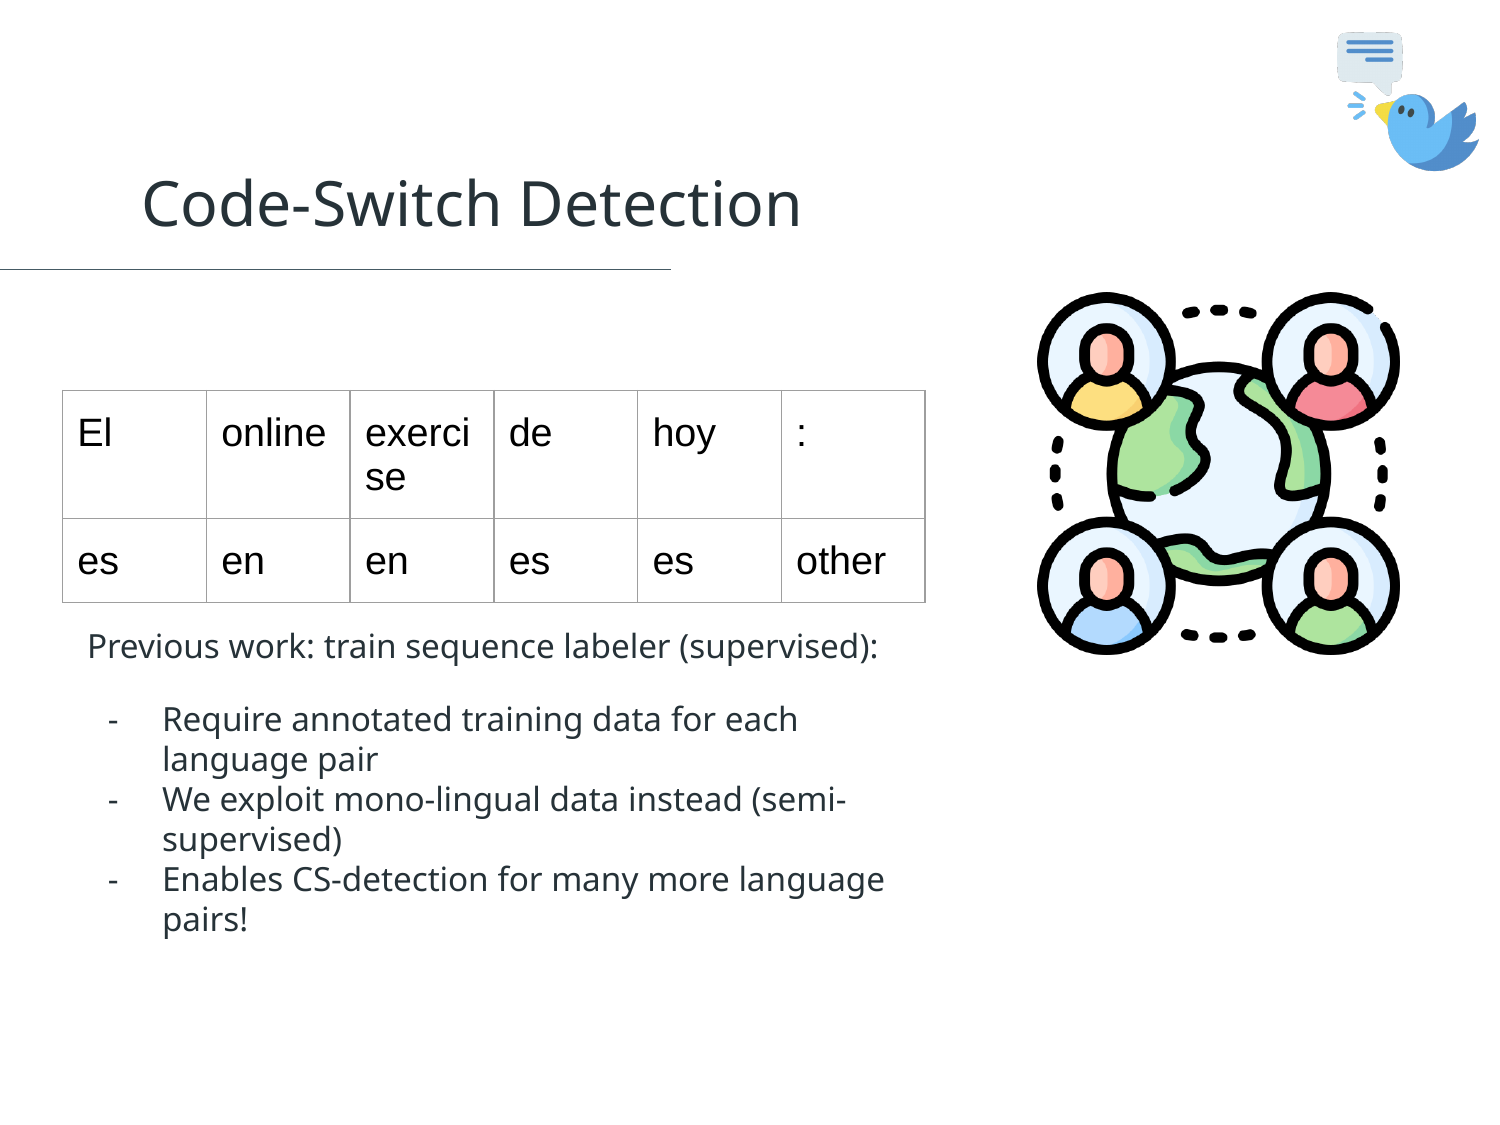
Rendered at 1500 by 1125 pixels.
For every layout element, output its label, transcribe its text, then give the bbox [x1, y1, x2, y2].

table_cell es [495, 519, 637, 602]
table_header de [495, 391, 637, 518]
table_cell other [782, 519, 924, 602]
table_header El [63, 391, 206, 518]
title Code-Switch Detection [126, 88, 898, 254]
list Previous work: train sequence labeler (supervised): Require annotated training data for each language pair We exploit mono-lingual data instead (semi-supervised) Enables CS-detection for many more language pairs! [72, 610, 935, 1125]
table_header exercise [351, 391, 493, 518]
picture [1036, 292, 1400, 655]
table_cell en [351, 519, 493, 602]
picture [1337, 30, 1479, 173]
table_header online [207, 391, 349, 518]
table_header : [782, 391, 924, 518]
table_header hoy [638, 391, 781, 518]
table_cell es [638, 519, 781, 602]
table_cell en [207, 519, 349, 602]
table_cell es [63, 519, 206, 602]
